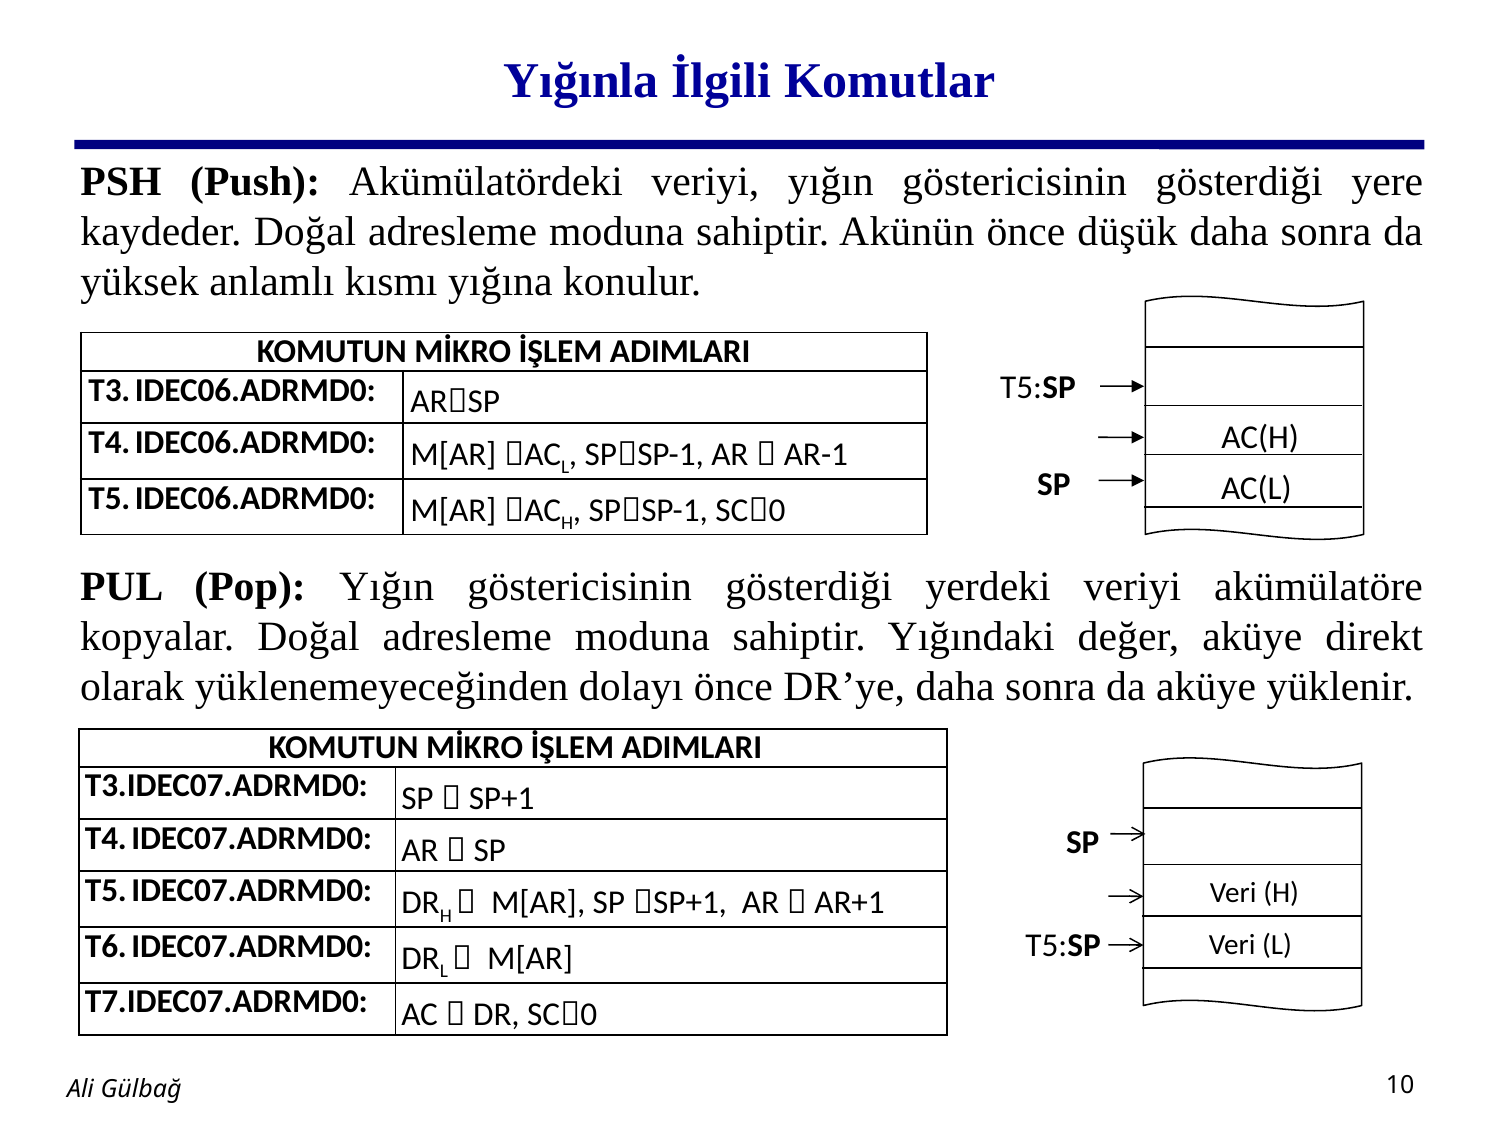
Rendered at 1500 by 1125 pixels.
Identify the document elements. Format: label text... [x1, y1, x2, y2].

table_cell DRL  M[AR] [396, 928, 946, 982]
list PSH (Push): Akümülatördeki veriyi, yığın göstericisinin gösterdiği yere kaydeder. Doğal adresleme moduna sahiptir. Akünün önce düşük daha sonra da yüksek anlamlı kısmı yığına konulur. [65, 146, 1440, 328]
table_cell T4. IDEC06.ADRMD0: [82, 424, 402, 478]
title Yığınla İlgili Komutlar [111, 12, 1388, 143]
table_cell AR  SP [396, 820, 946, 870]
table_header KOMUTUN MİKRO İŞLEM ADIMLARI [80, 730, 946, 766]
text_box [973, 295, 1364, 540]
table_cell T4. IDEC07.ADRMD0: [80, 820, 395, 870]
table_cell T3. IDEC06.ADRMD0: [82, 372, 402, 422]
table_cell T5. IDEC07.ADRMD0: [80, 872, 395, 926]
text_box PUL (Pop): Yığın göstericisinin gösterdiği yerdeki veriyi akümülatöre kopyalar. Doğal adresleme moduna sahiptir. Yığındaki değer, aküye direkt olarak yüklenemeyeceğinden dolayı önce DR’ye, daha sonra da aküye yüklenir. [64, 551, 1439, 733]
table_cell T7.IDEC07.ADRMD0: [80, 984, 395, 1034]
table_cell ARSP [404, 372, 926, 422]
table_header KOMUTUN MİKRO İŞLEM ADIMLARI [82, 333, 926, 370]
table_cell M[AR] ACH, SPSP-1, SC0 [404, 480, 926, 534]
table_cell T5. IDEC06.ADRMD0: [82, 480, 402, 534]
table_cell DRH  M[AR], SP SP+1, AR  AR+1 [396, 872, 946, 926]
table_cell M[AR] ACL, SPSP-1, AR  AR-1 [404, 424, 926, 478]
table_cell T6. IDEC07.ADRMD0: [80, 928, 395, 982]
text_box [1000, 757, 1363, 1012]
table_cell AC  DR, SC0 [396, 984, 946, 1034]
table_cell T3.IDEC07.ADRMD0: [80, 768, 395, 818]
table_cell SP  SP+1 [396, 768, 946, 818]
